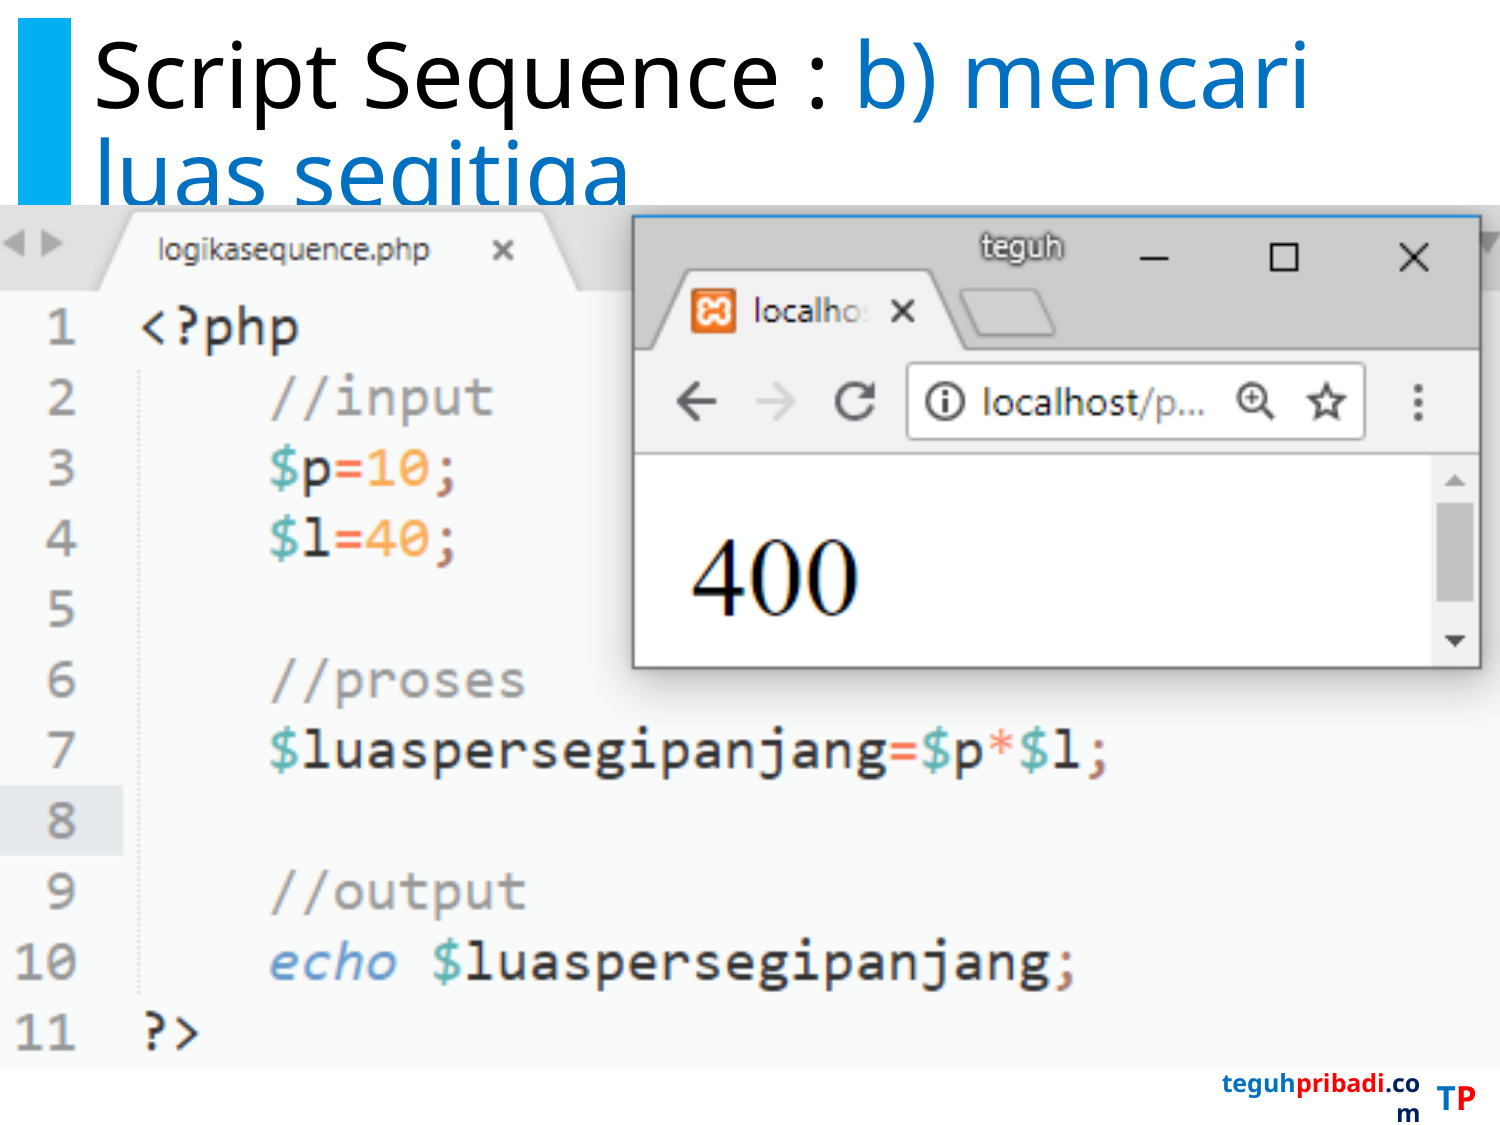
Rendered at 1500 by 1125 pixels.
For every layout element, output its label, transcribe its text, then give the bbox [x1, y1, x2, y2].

picture [0, 205, 1500, 1070]
title Script Sequence : b) mencari luas segitiga [78, 19, 1443, 205]
